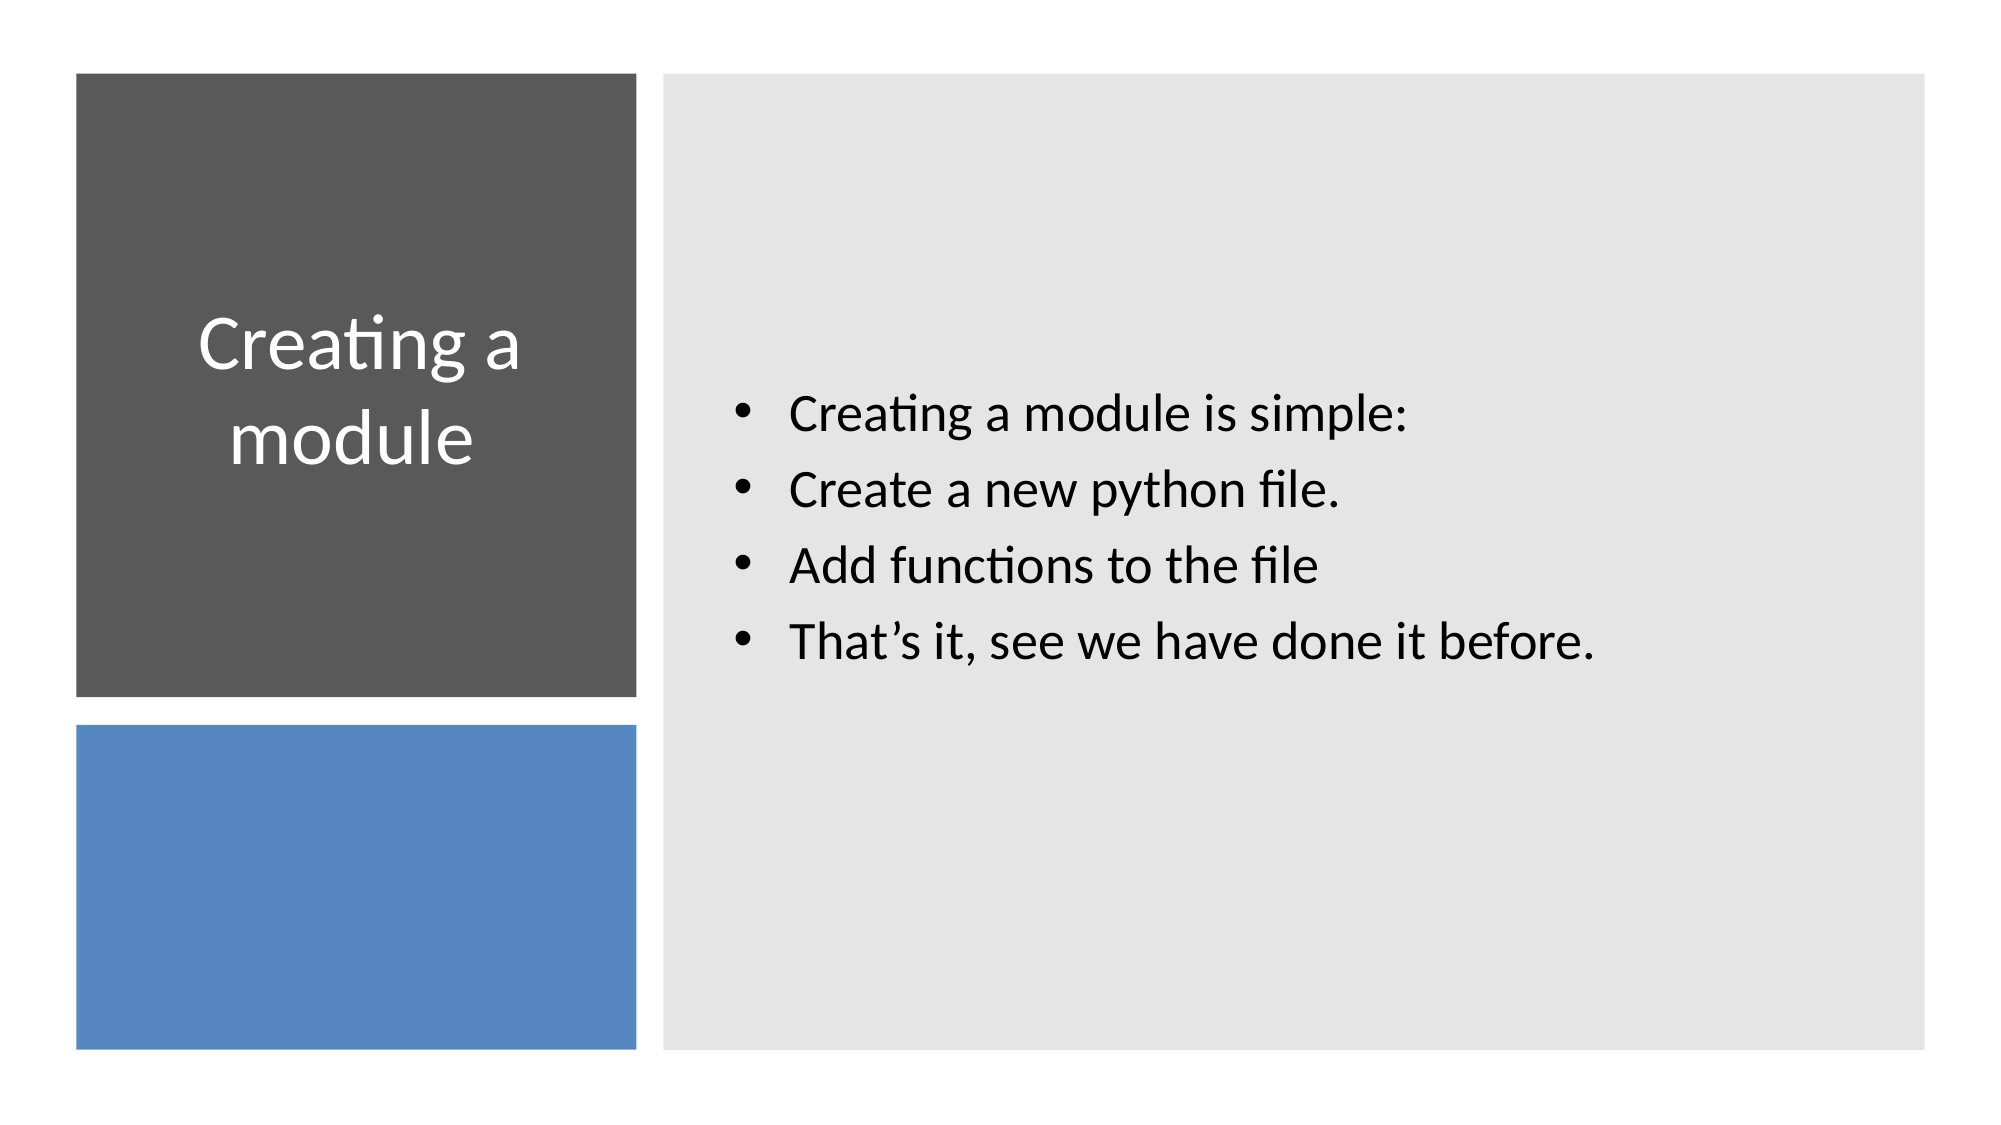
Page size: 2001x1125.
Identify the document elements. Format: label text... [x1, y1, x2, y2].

text_box [661, 71, 1927, 1052]
text_box [74, 71, 639, 699]
text_box [74, 723, 639, 1052]
list Creating a module is simple: Create a new python file. Add functions to the file That’s it, see we have done it before. [718, 112, 1873, 1011]
title Creating a module [127, 120, 595, 652]
